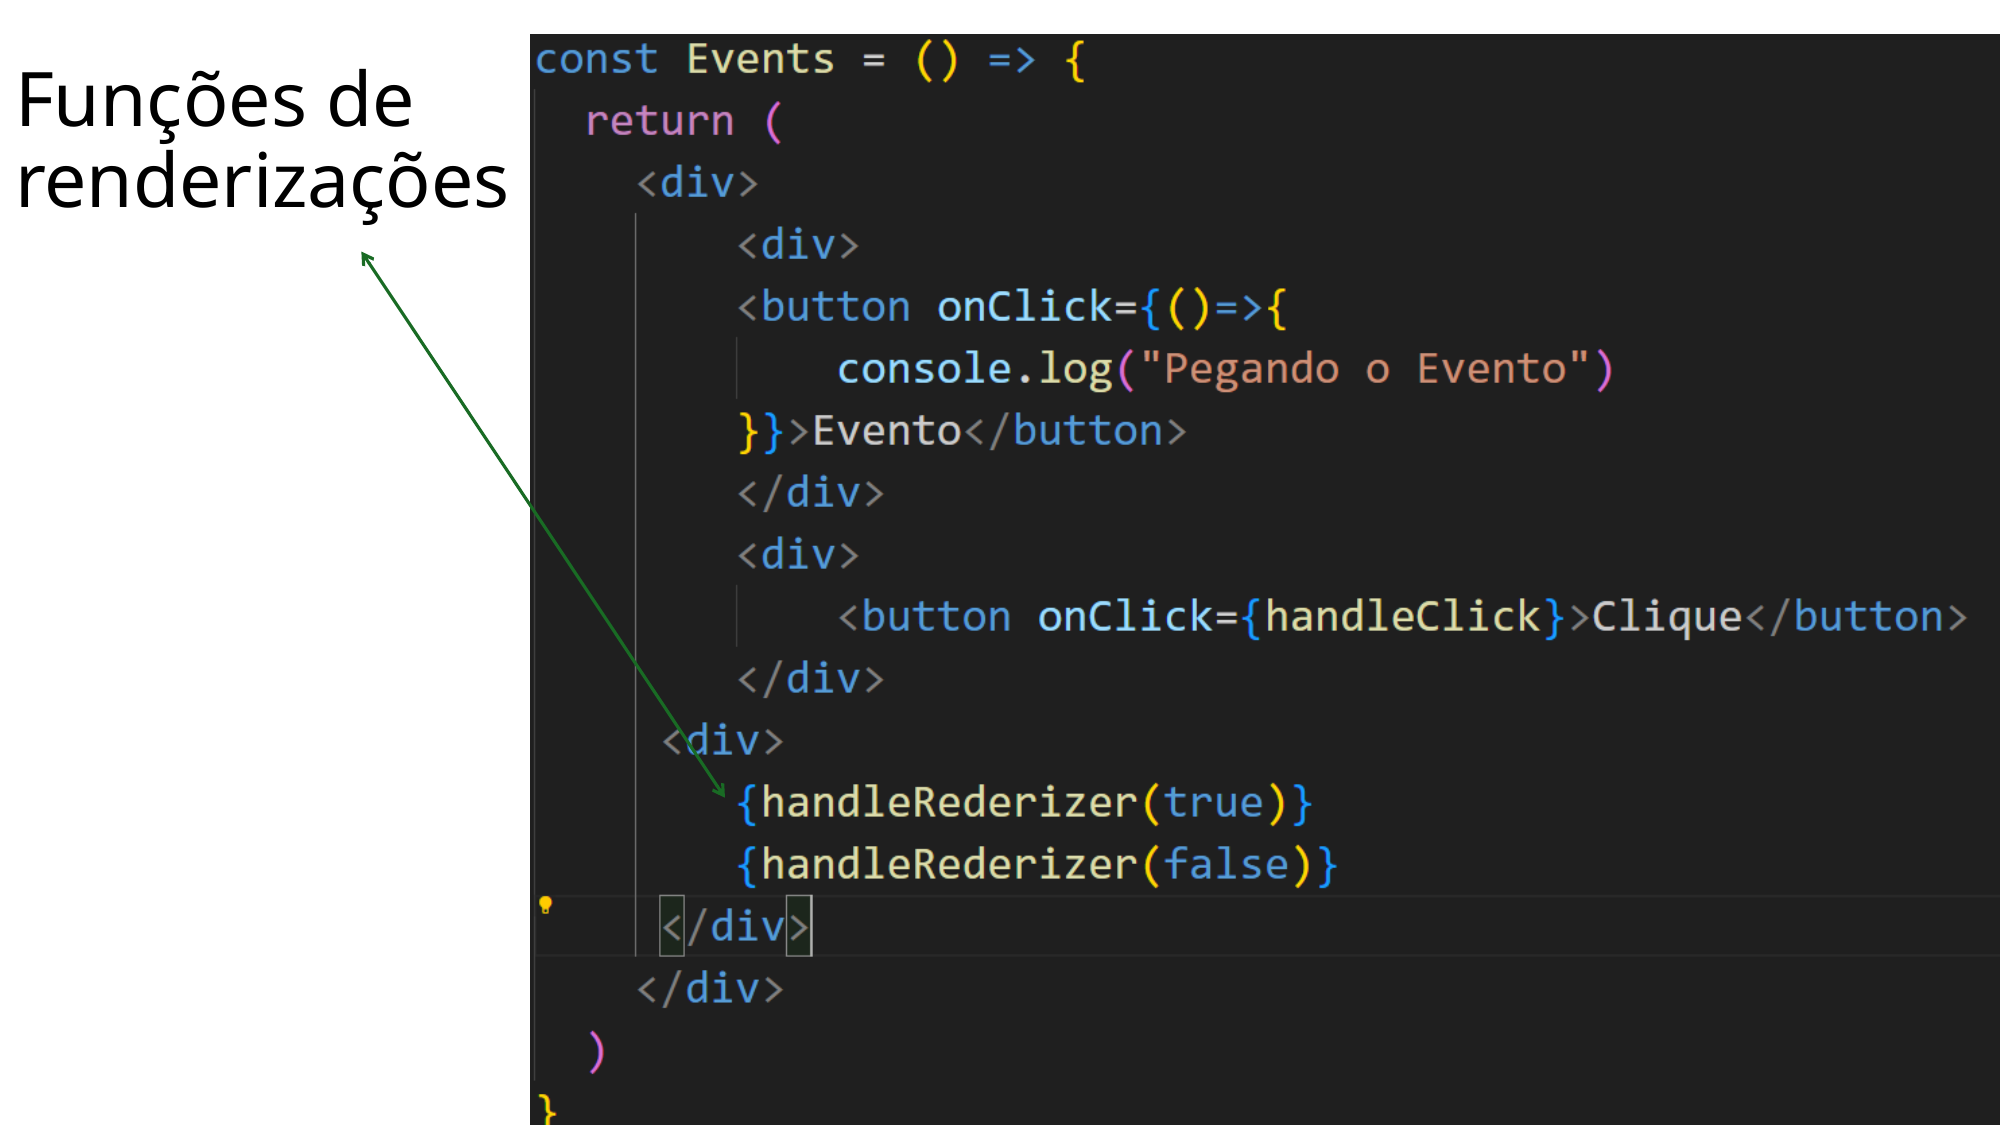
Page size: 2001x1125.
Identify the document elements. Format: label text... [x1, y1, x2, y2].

title Funções de renderizações [0, 34, 529, 252]
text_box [360, 250, 726, 799]
picture [529, 33, 2000, 1125]
